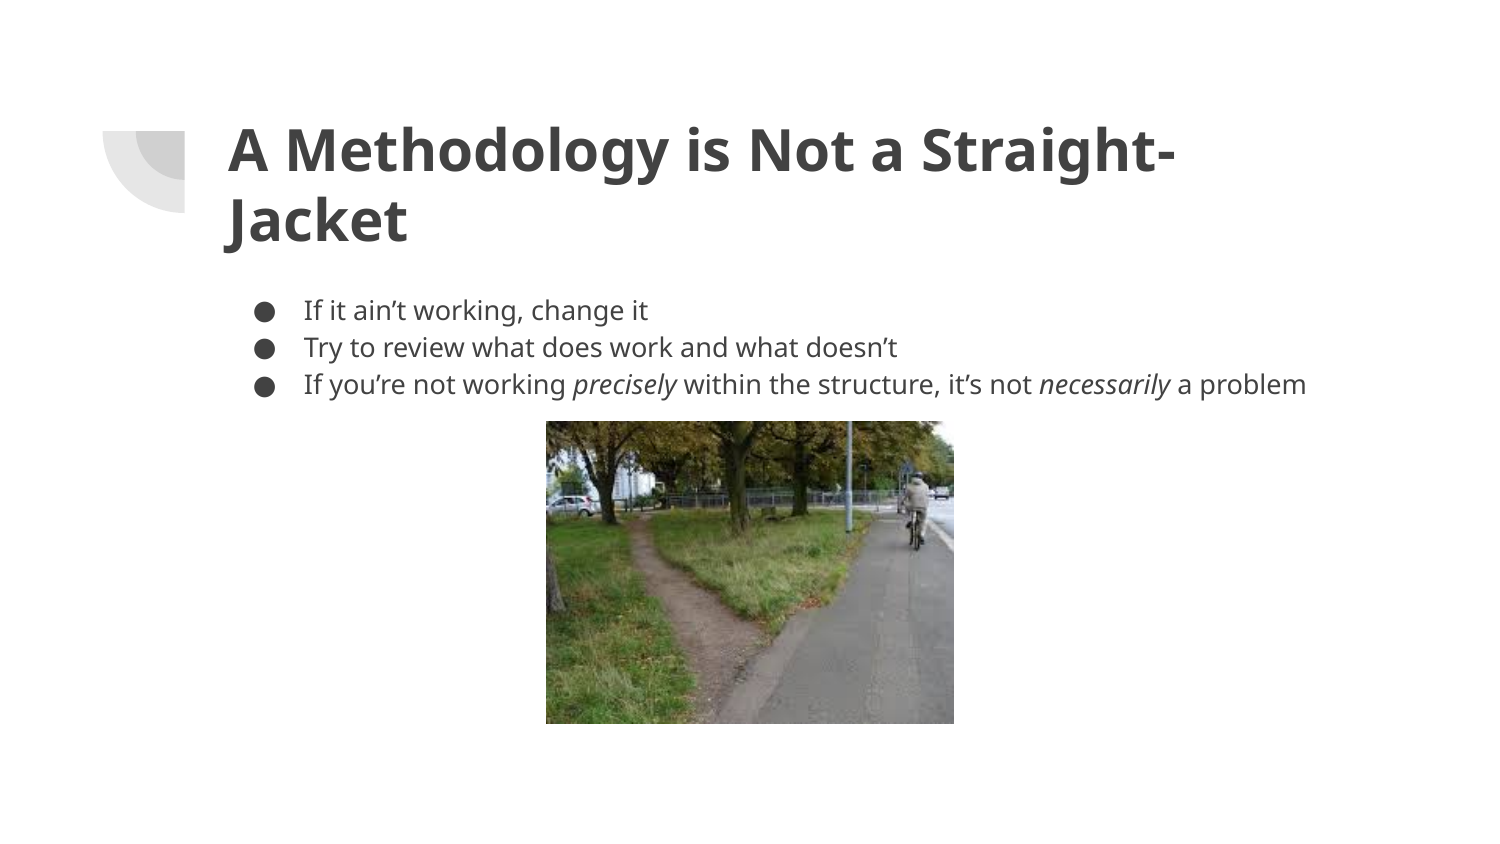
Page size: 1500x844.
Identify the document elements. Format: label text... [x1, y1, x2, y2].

picture [545, 421, 955, 724]
title A Methodology is Not a Straight-Jacket [213, 98, 1368, 263]
list If it ain’t working, change it Try to review what does work and what doesn’t If you’re not working precisely within the structure, it’s not necessarily a problem [213, 273, 1368, 690]
